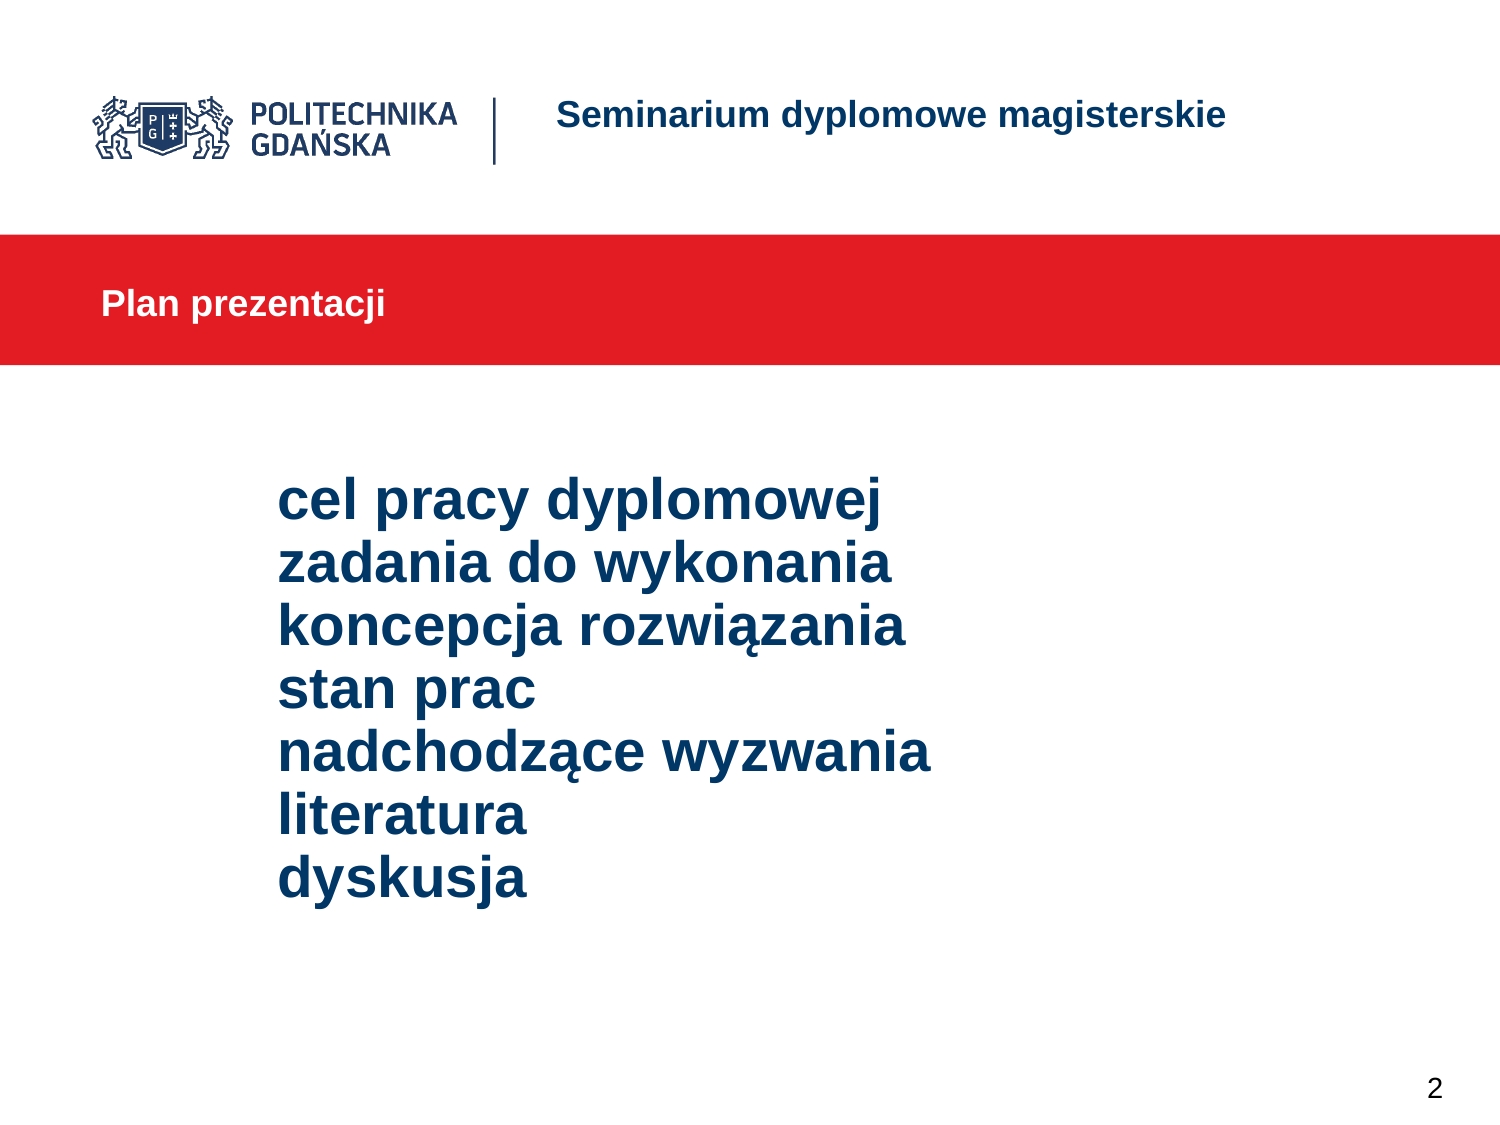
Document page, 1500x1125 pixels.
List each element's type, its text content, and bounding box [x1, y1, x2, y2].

title Seminarium dyplomowe magisterskie [541, 88, 1490, 135]
picture [22, 17, 525, 234]
list Plan prezentacji [85, 276, 773, 344]
subtitle cel pracy dyplomowej zadania do wykonania koncepcja rozwiązania stan prac nadchodzące wyzwania literatura dyskusja [187, 462, 1313, 963]
text_box 2 [1412, 1062, 1488, 1113]
